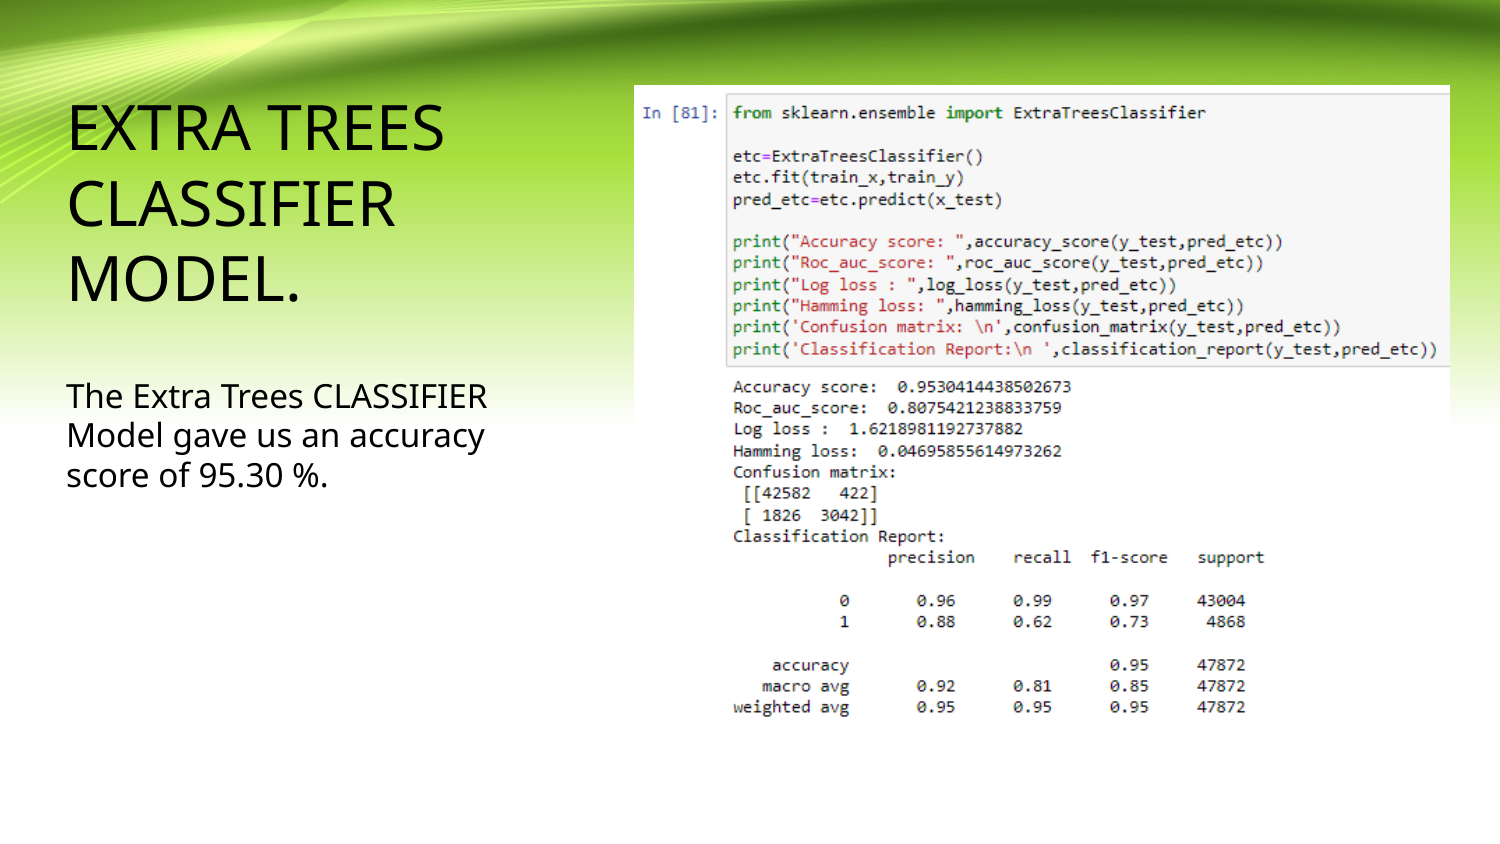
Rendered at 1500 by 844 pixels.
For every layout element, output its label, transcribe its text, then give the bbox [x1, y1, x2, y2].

picture [0, 0, 1500, 844]
title EXTRA TREES CLASSIFIER MODEL. [50, 72, 635, 249]
list The Extra Trees CLASSIFIER Model gave us an accuracy score of 95.30 %. [50, 359, 558, 750]
